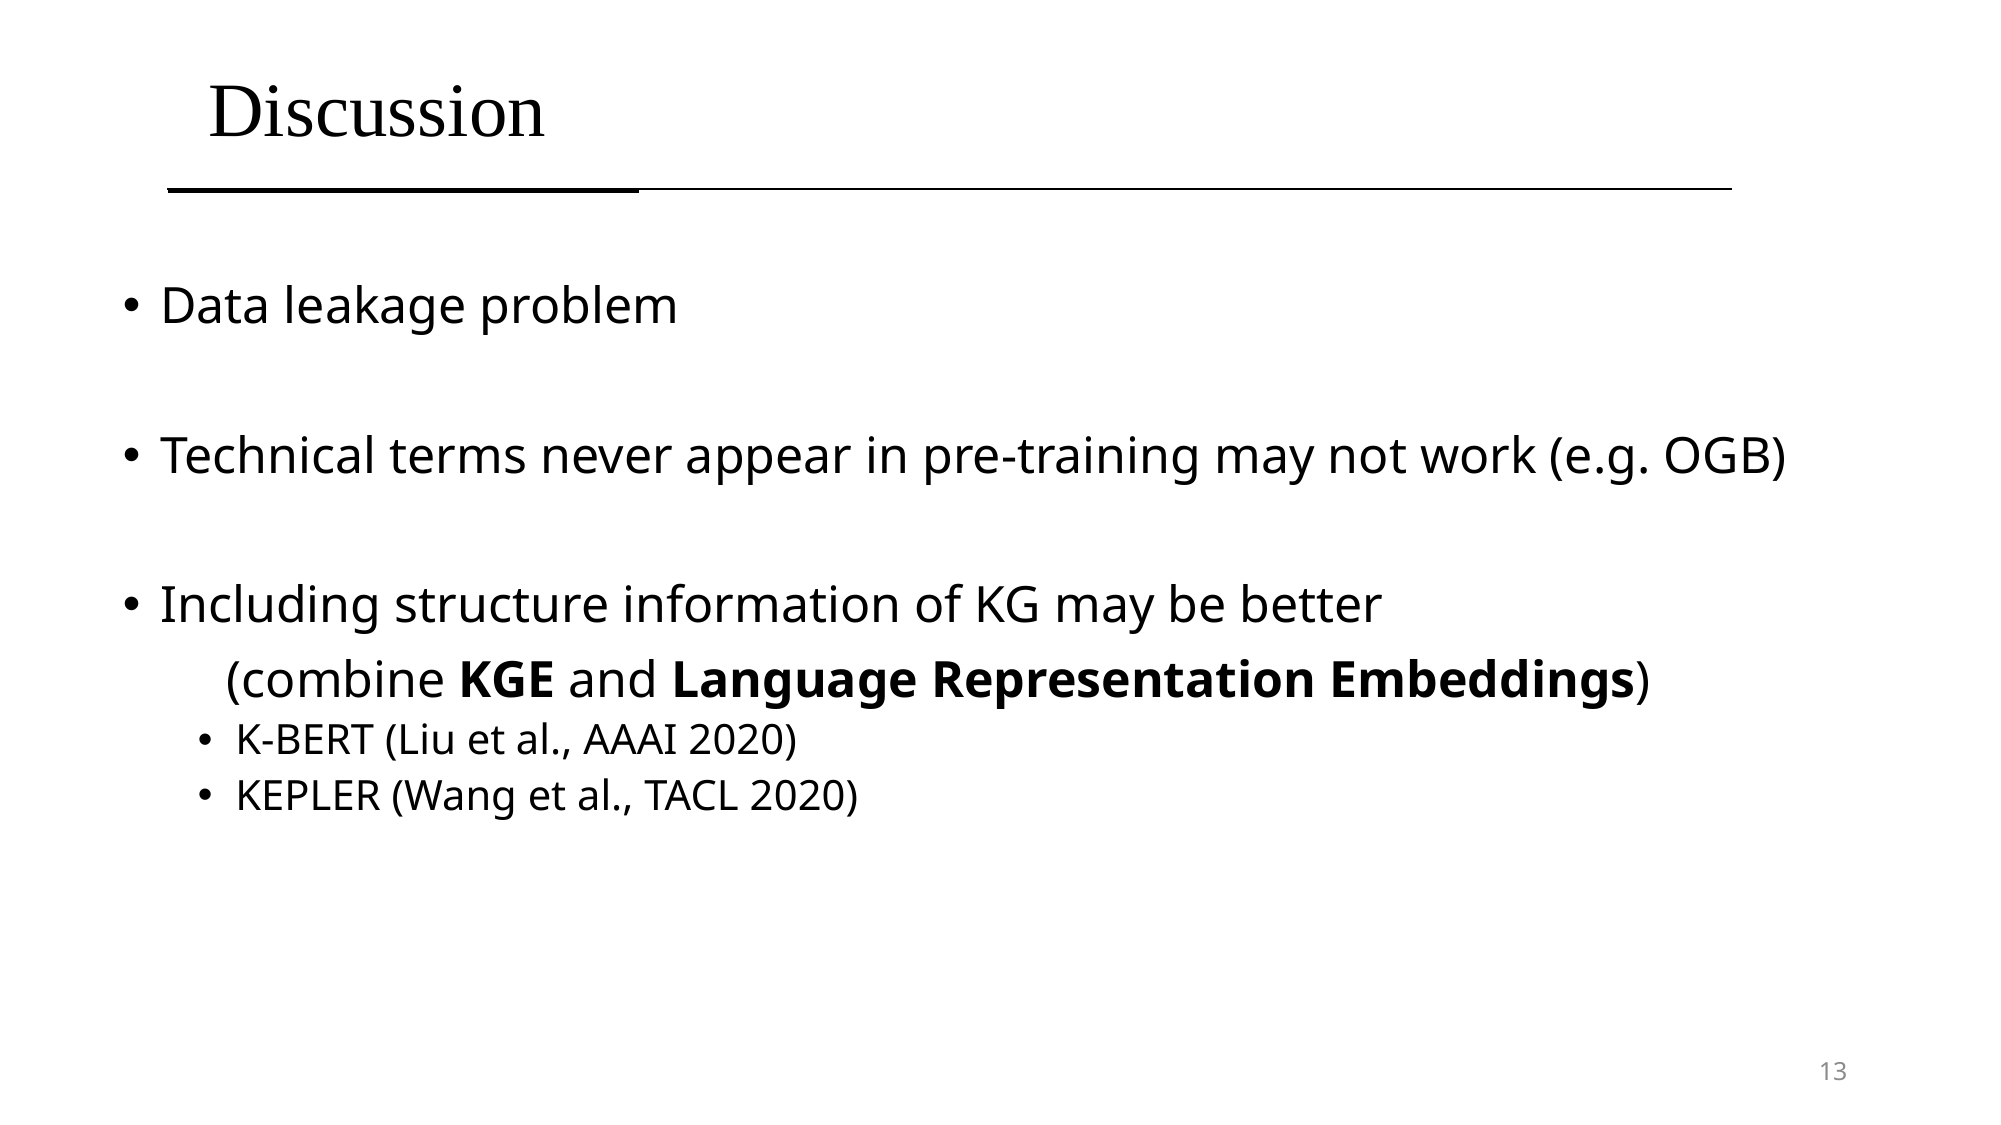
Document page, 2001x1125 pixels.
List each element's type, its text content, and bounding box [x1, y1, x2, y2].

title Discussion [193, 61, 696, 161]
list Data leakage problem Technical terms never appear in pre-training may not work (e.g. OGB) Including structure information of KG may be better (combine KGE and Language Representation Embeddings) K-BERT (Liu et al., AAAI 2020) KEPLER (Wang et al., TACL 2020) [107, 191, 2000, 1125]
slide_number 13 [1412, 1042, 1863, 1103]
